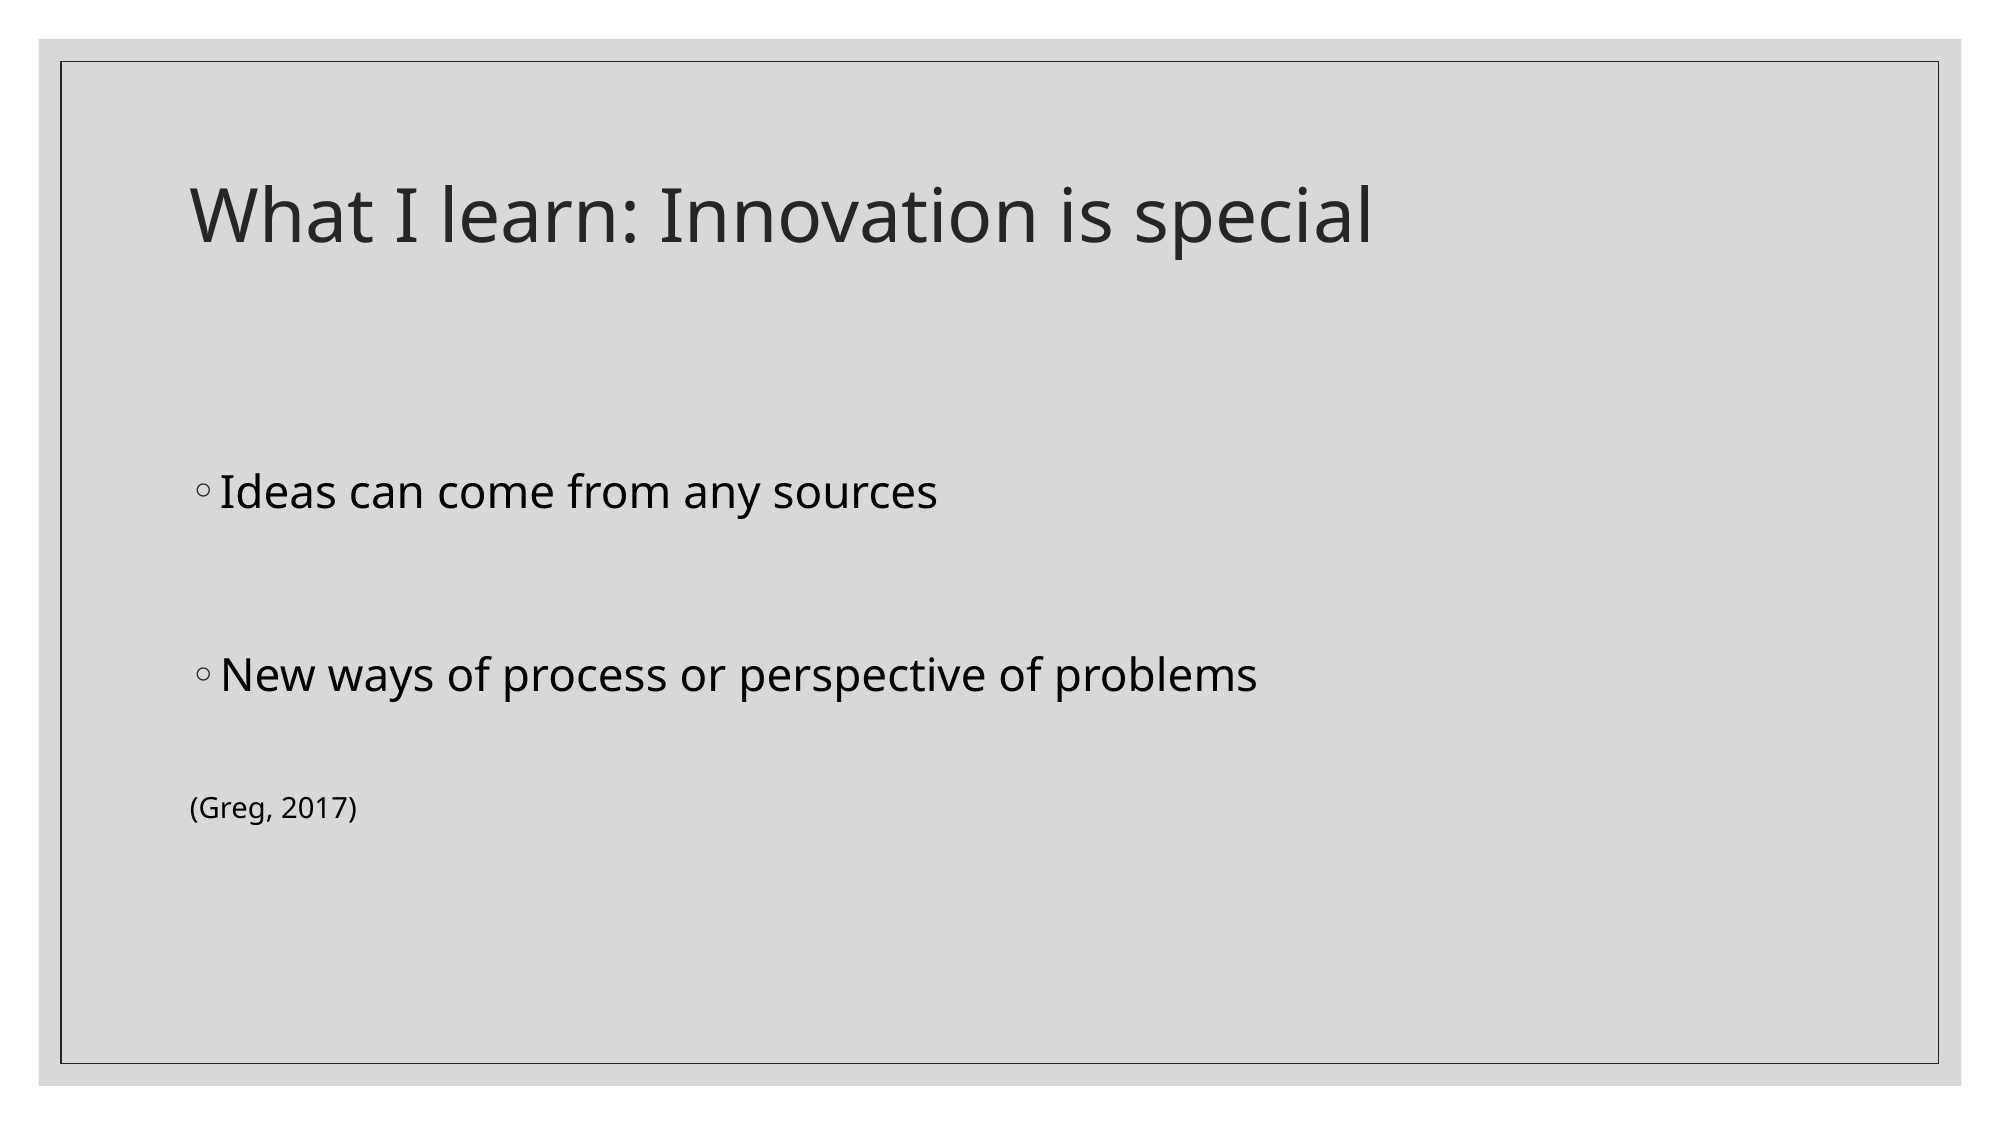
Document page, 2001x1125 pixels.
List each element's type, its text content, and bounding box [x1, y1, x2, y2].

list Ideas can come from any sources New ways of process or perspective of problems (Greg, 2017) [174, 345, 1825, 977]
title What I learn: Innovation is special [174, 105, 1825, 331]
